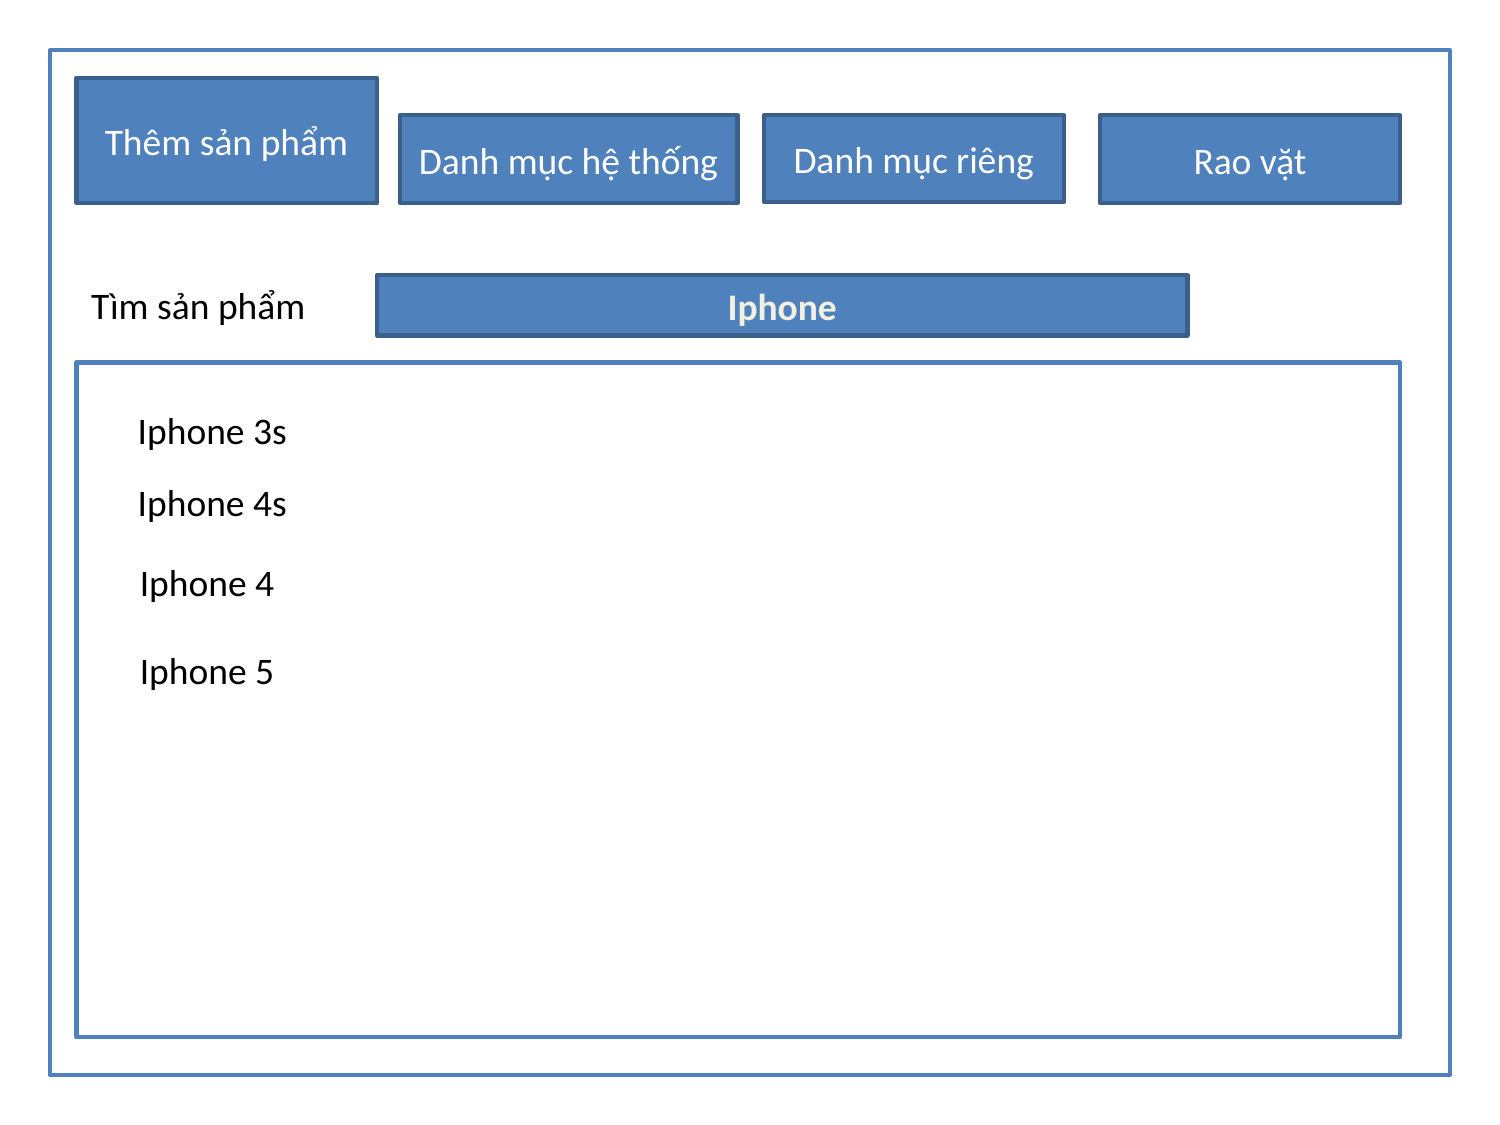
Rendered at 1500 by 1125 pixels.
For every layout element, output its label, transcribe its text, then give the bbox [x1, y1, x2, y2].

text_box Iphone 5 [125, 639, 404, 700]
text_box Iphone 4s [123, 471, 402, 532]
text_box Iphone 4 [125, 551, 404, 612]
text_box [48, 48, 1452, 1077]
text_box Danh mục riêng [762, 113, 1066, 204]
text_box Iphone [375, 273, 1190, 338]
text_box Iphone 3s [123, 399, 402, 460]
text_box Thêm sản phẩm [74, 76, 379, 205]
text_box Rao vặt [1098, 113, 1402, 205]
text_box Danh mục hệ thống [398, 113, 740, 205]
text_box [74, 360, 1402, 1039]
text_box Tìm sản phẩm [76, 274, 452, 335]
